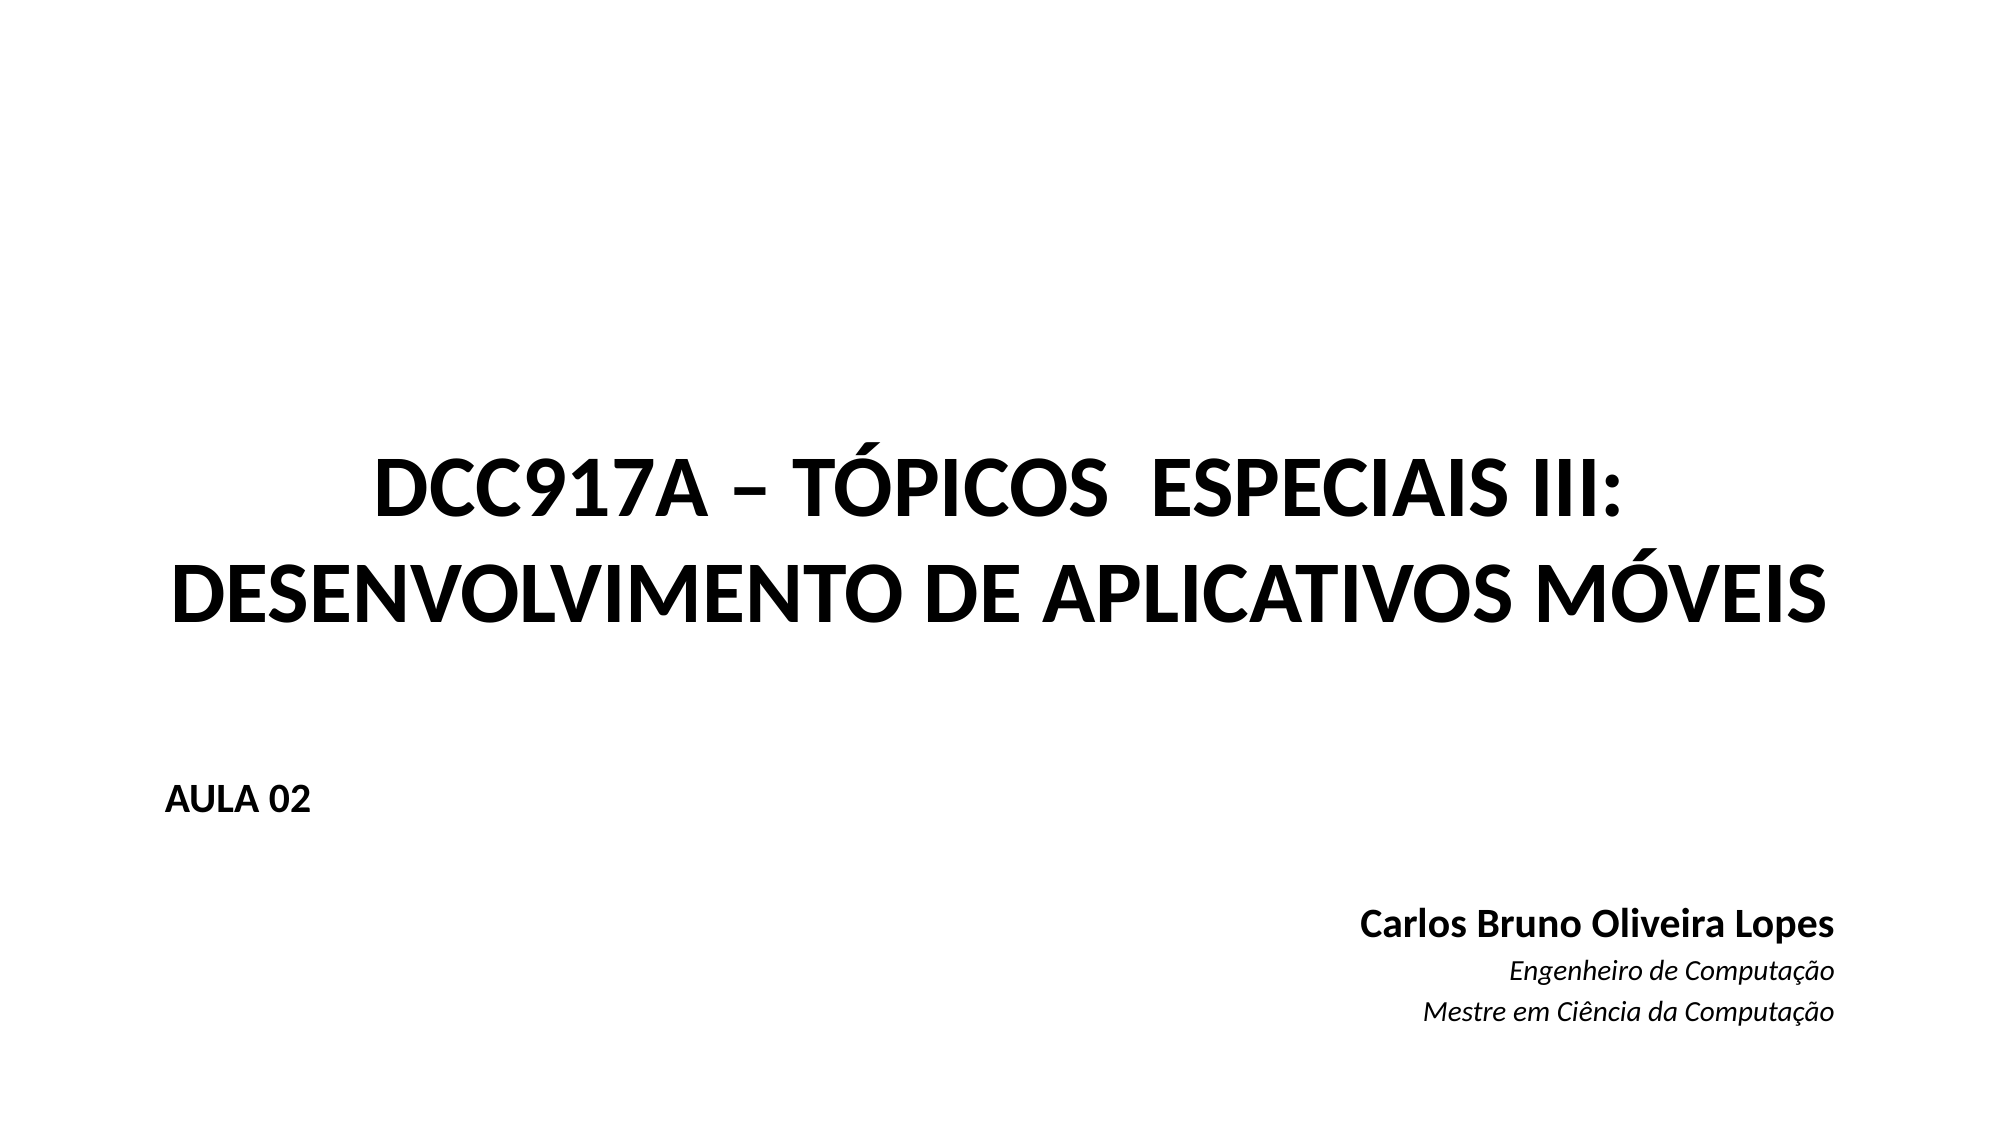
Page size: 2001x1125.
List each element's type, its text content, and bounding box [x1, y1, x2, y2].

text_box AULA 02 [150, 763, 1150, 829]
title DCC917A – TÓPICOS ESPECIAIS III: DESENVOLVIMENTO DE APLICATIVOS MÓVEIS [150, 385, 1850, 684]
subtitle Carlos Bruno Oliveira Lopes Engenheiro de Computação Mestre em Ciência da Computação [150, 763, 1850, 1035]
